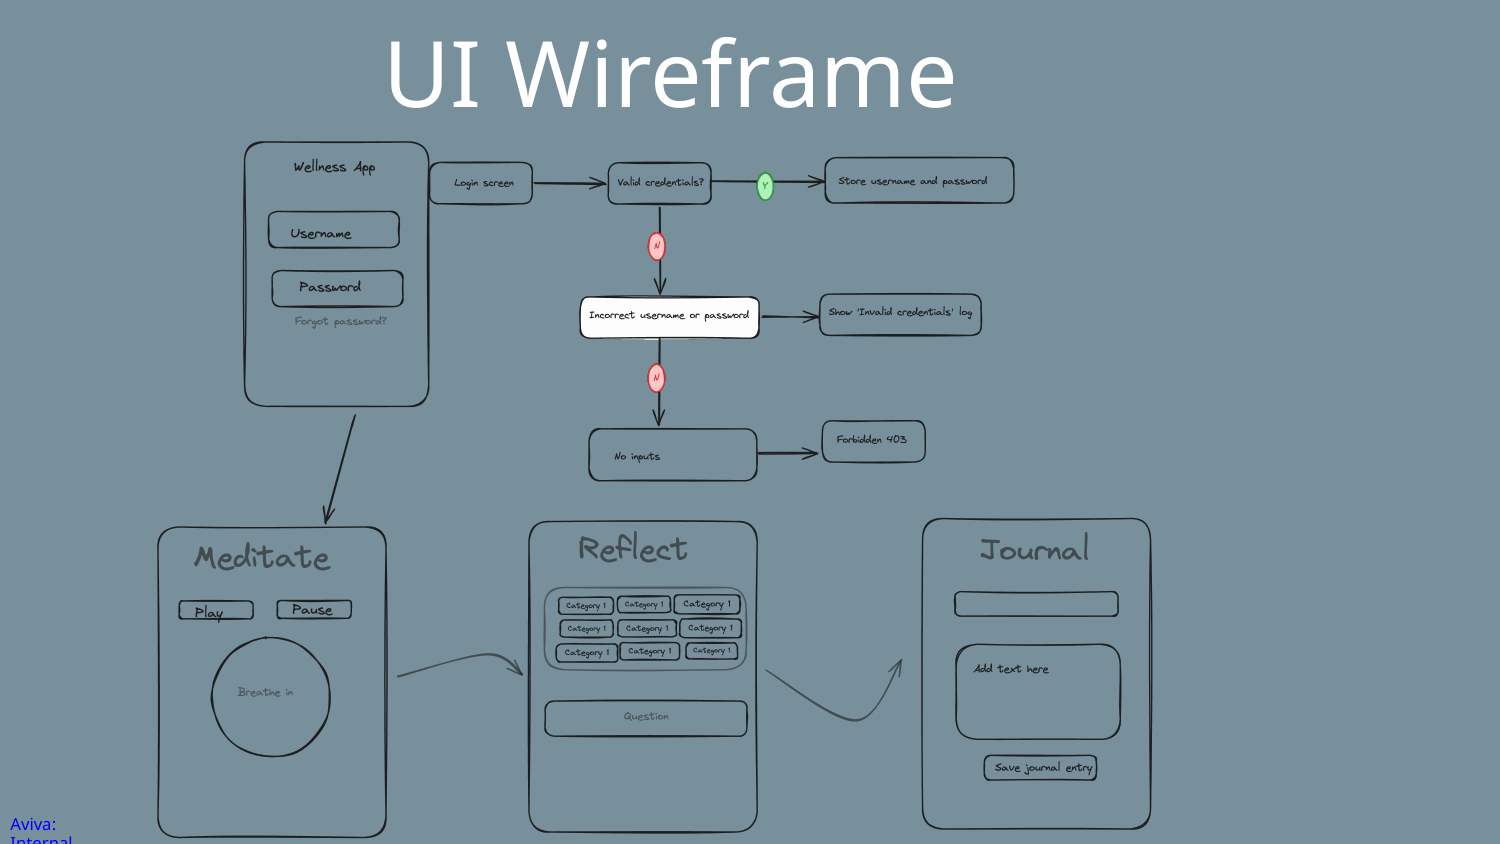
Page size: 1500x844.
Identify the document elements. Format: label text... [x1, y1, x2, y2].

picture [151, 134, 1157, 844]
text_box UI Wireframe [368, 8, 1074, 133]
